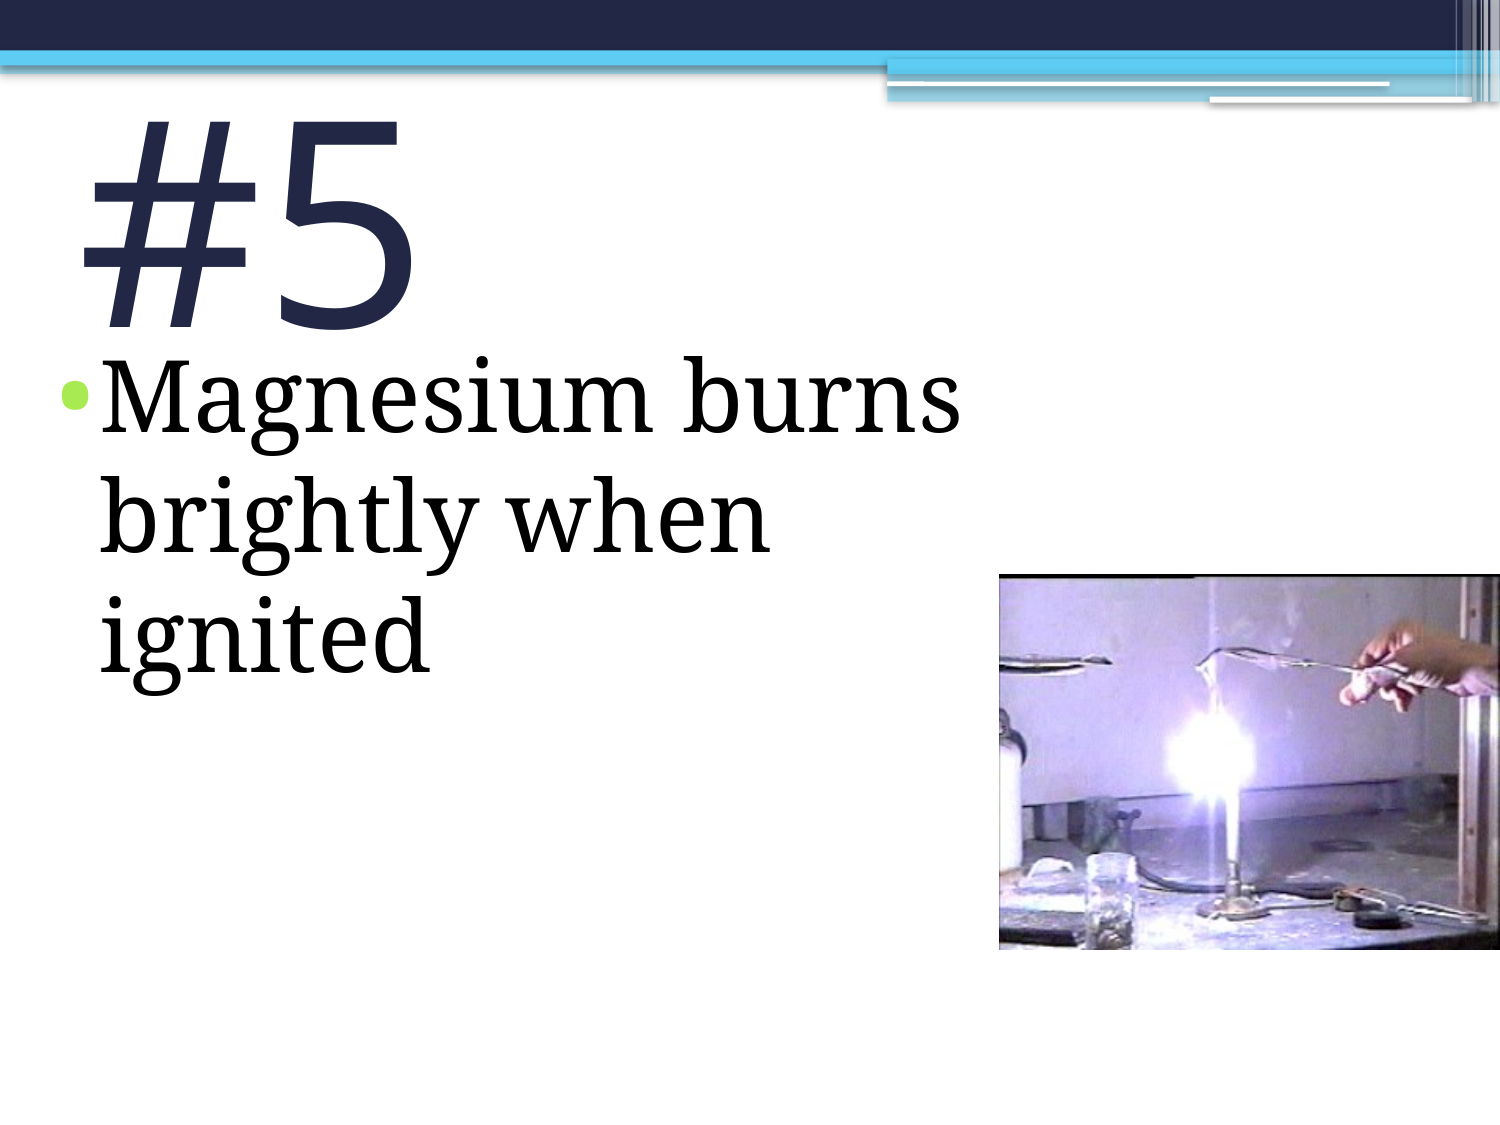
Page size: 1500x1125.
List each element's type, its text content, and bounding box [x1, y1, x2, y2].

title #5 [62, 125, 1413, 300]
list Magnesium burns brightly when ignited [24, 324, 1063, 1035]
picture [999, 574, 1500, 951]
